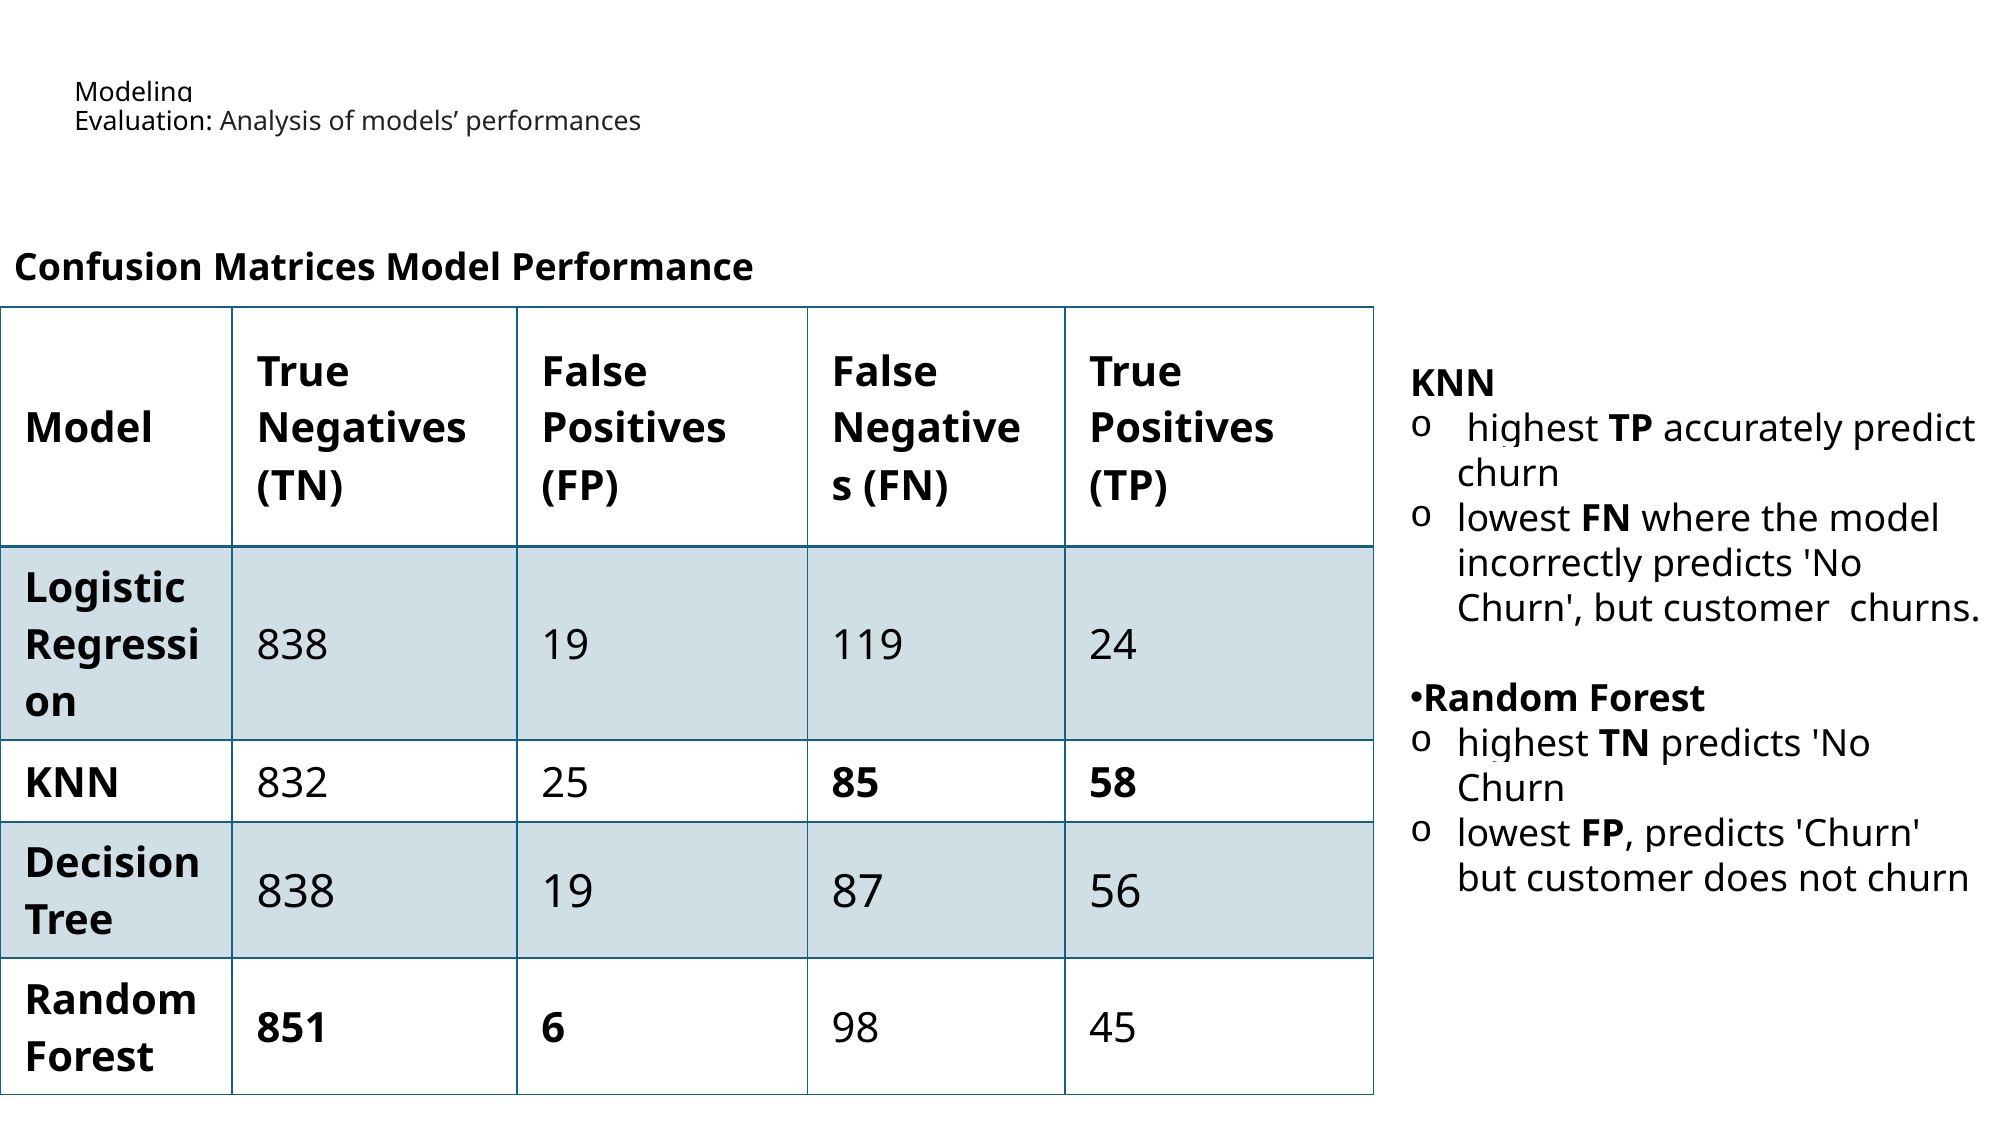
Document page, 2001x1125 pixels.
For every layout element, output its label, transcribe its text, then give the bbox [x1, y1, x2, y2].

table_cell 87 [808, 823, 1064, 957]
table_cell Logistic Regression [1, 548, 231, 739]
table_cell 85 [808, 741, 1064, 821]
title Modeling Evaluation: Analysis of models’ performances ode [59, 40, 1707, 185]
table_header True Positives (TP) [1066, 308, 1373, 545]
table_cell 6 [518, 959, 807, 1094]
table_cell 838 [233, 823, 516, 957]
table_cell 19 [518, 548, 807, 739]
table_cell 832 [233, 741, 516, 821]
table_cell 838 [233, 548, 516, 739]
table_header False Positives (FP) [518, 308, 807, 545]
table_cell 851 [233, 959, 516, 1094]
table_header Model [1, 308, 231, 545]
table_cell 58 [1066, 741, 1373, 821]
table_cell Decision Tree [1, 823, 231, 957]
table_cell 24 [1066, 548, 1373, 739]
table_cell Random Forest [1, 959, 231, 1094]
table_cell 25 [518, 741, 807, 821]
table_header False Negatives (FN) [808, 308, 1064, 545]
table_cell 45 [1066, 959, 1373, 1094]
table_cell KNN [1, 741, 231, 821]
table_cell 56 [1066, 823, 1373, 957]
table_cell 119 [808, 548, 1064, 739]
table_header True Negatives (TN) [233, 308, 516, 545]
table_cell 19 [518, 823, 807, 957]
text_box KNN highest TP accurately predict churn lowest FN where the model incorrectly predicts 'No Churn', but customer churns. Random Forest highest TN predicts 'No Churn lowest FP, predicts 'Churn' but customer does not churn [1395, 306, 2000, 1042]
table_cell 98 [808, 959, 1064, 1094]
text_box Confusion Matrices Model Performance [0, 236, 1000, 296]
